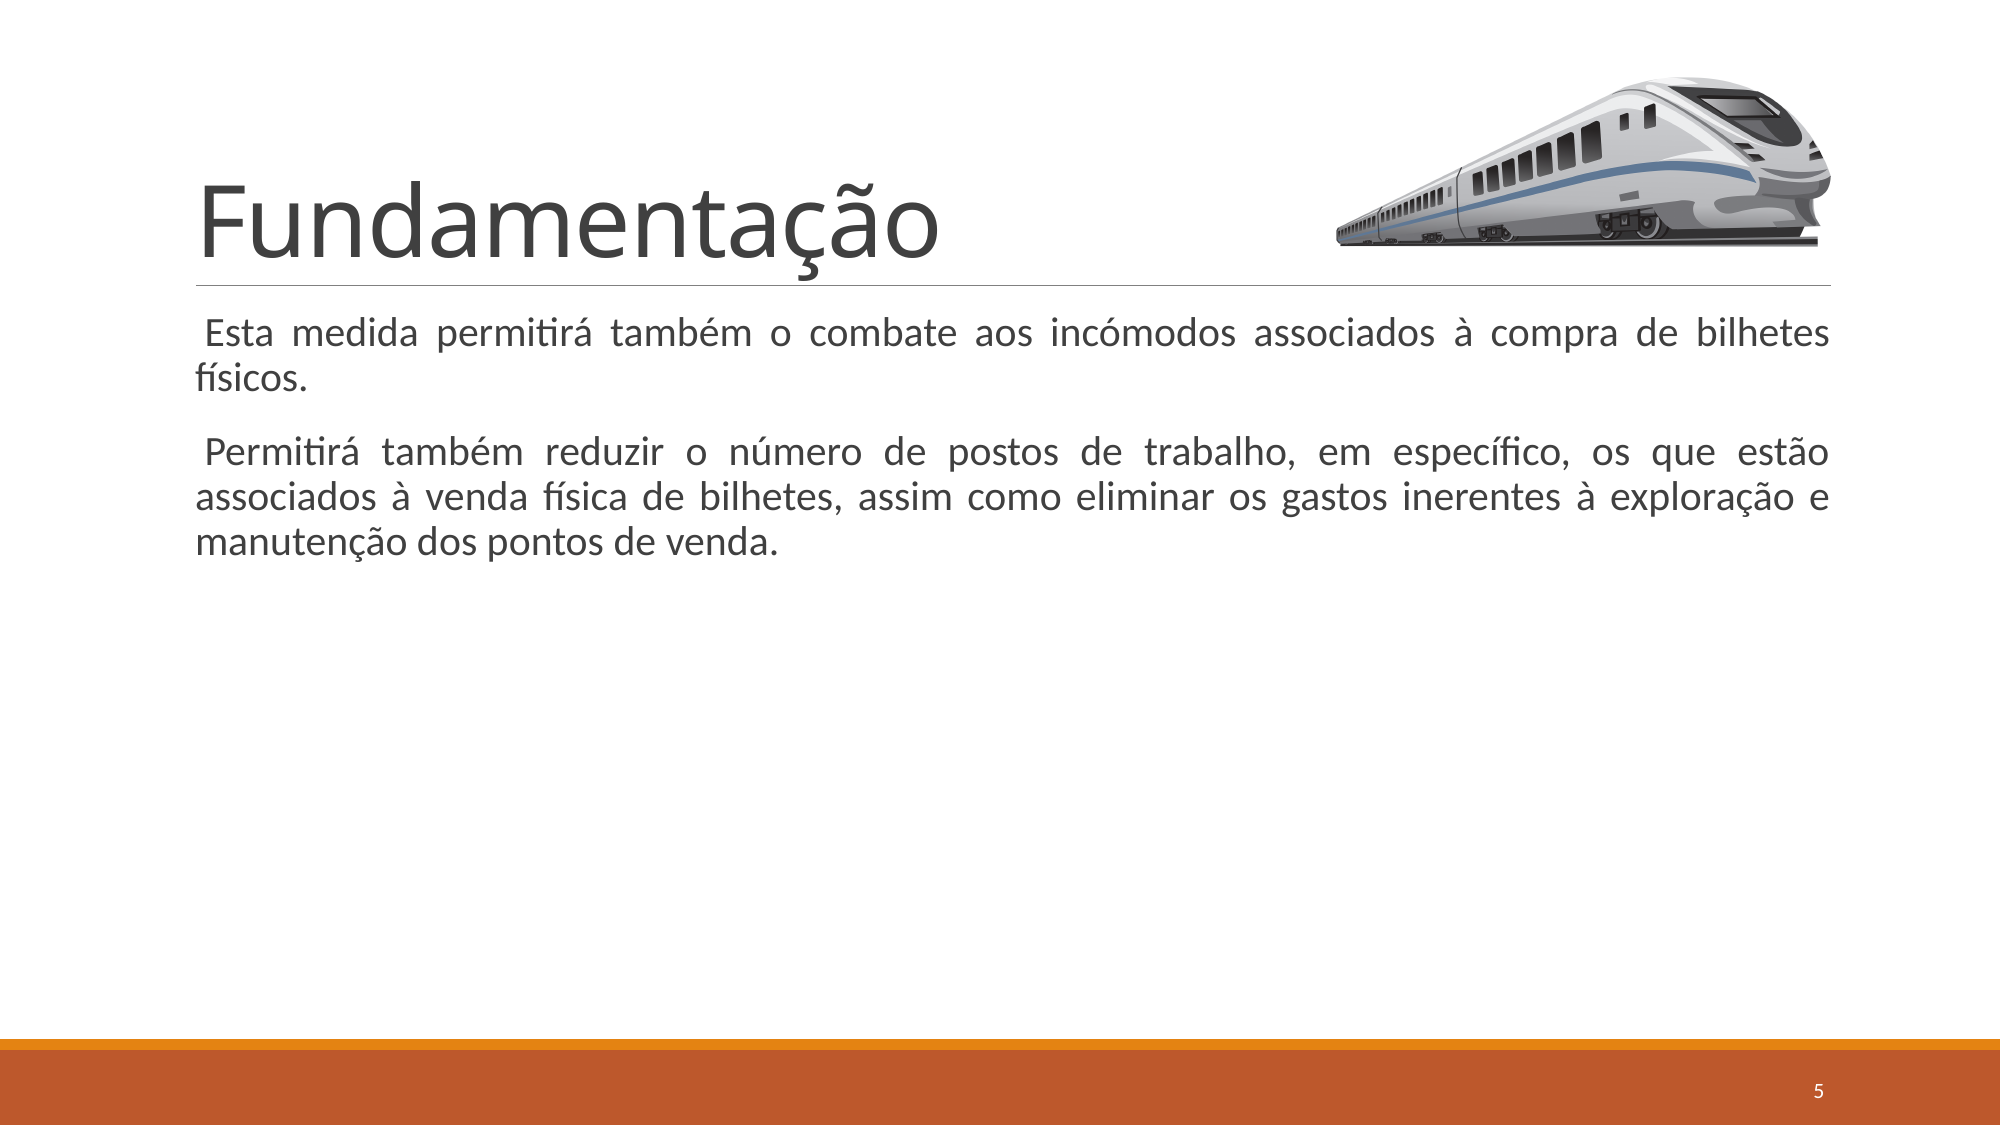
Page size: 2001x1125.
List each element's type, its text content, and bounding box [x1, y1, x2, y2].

list Esta medida permitirá também o combate aos incómodos associados à compra de bilhetes físicos. Permitirá também reduzir o número de postos de trabalho, em específico, os que estão associados à venda física de bilhetes, assim como eliminar os gastos inerentes à exploração e manutenção dos pontos de venda. [180, 302, 1830, 963]
title Fundamentação [180, 47, 1830, 285]
picture [1326, 71, 1840, 247]
slide_number 5 [1624, 1059, 1840, 1120]
